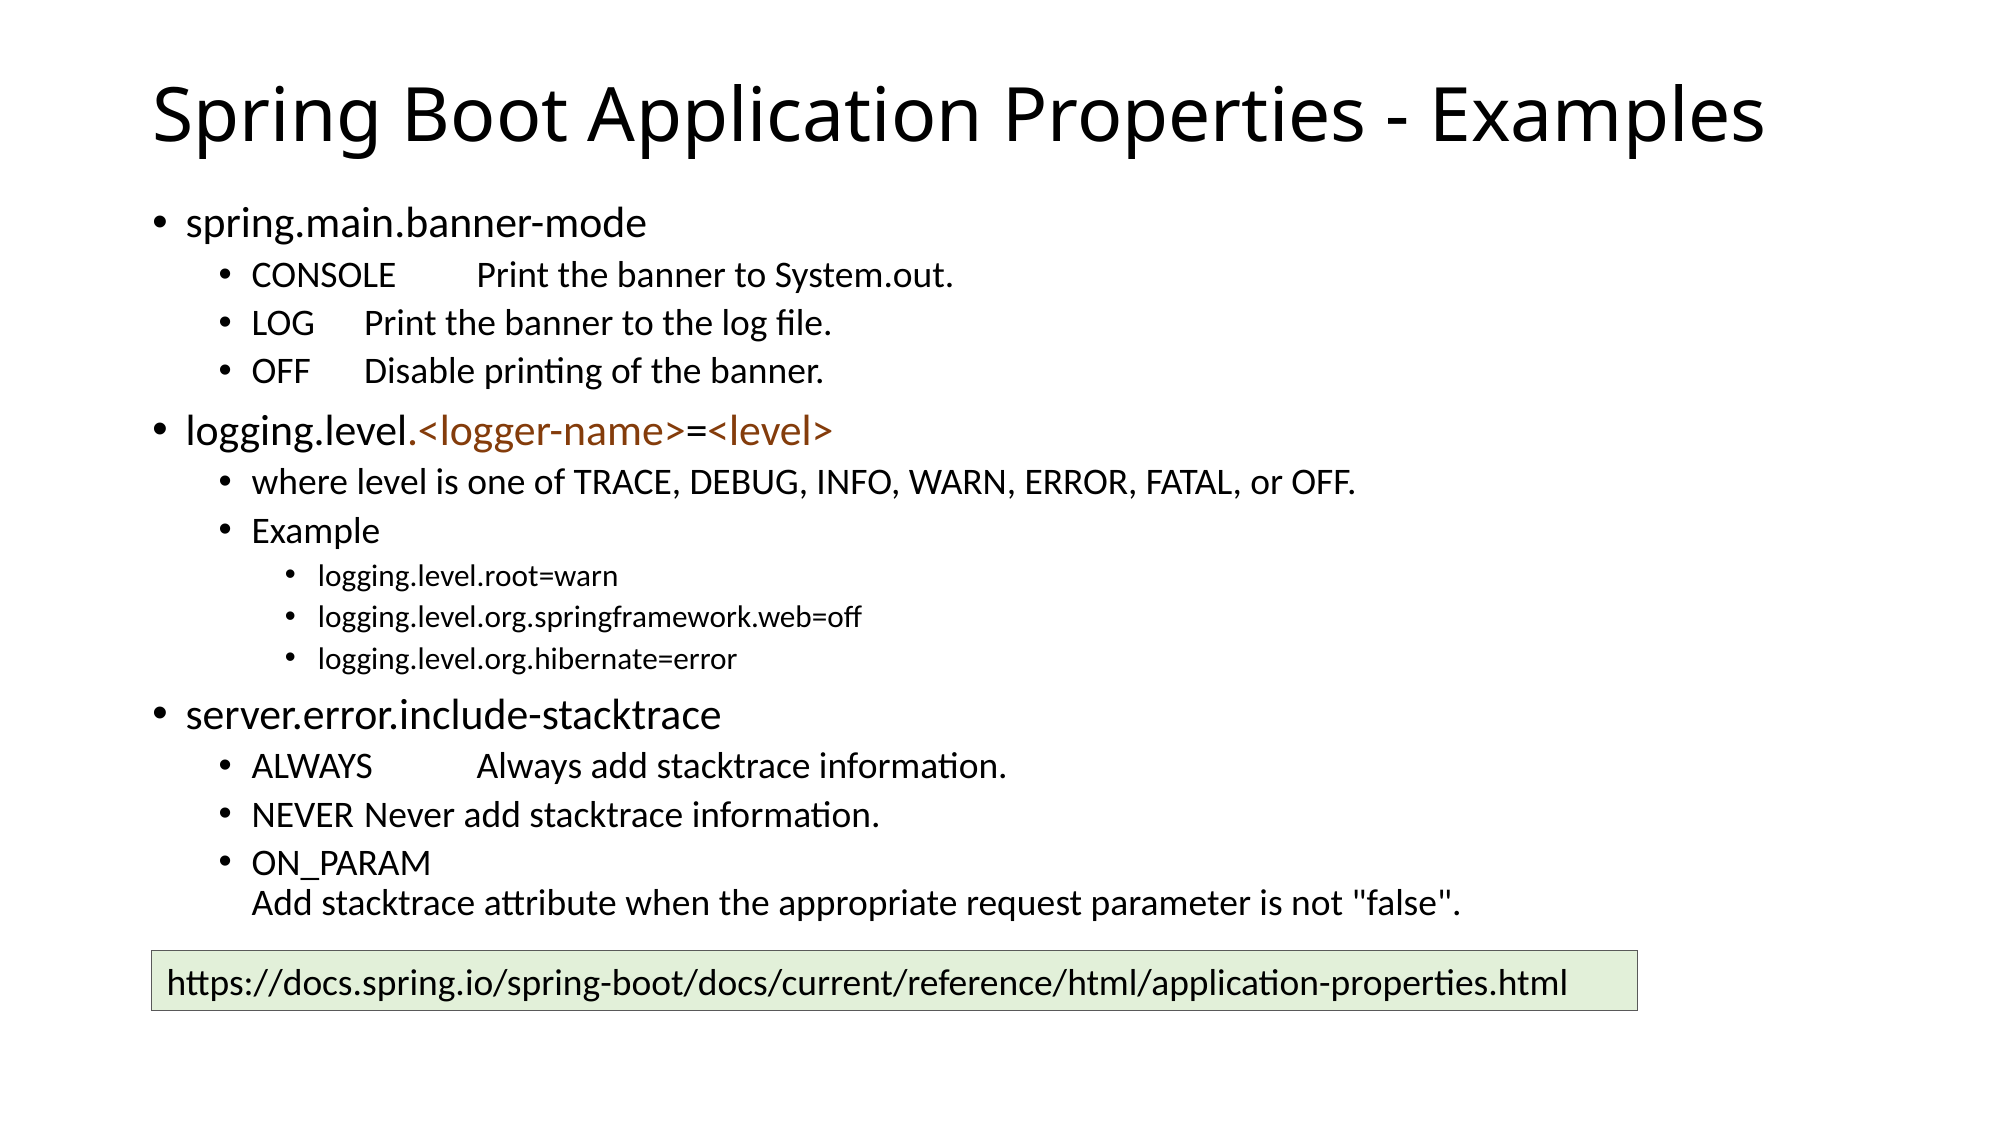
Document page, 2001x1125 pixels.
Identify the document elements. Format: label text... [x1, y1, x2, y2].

title Spring Boot Application Properties - Examples [137, 59, 1863, 175]
text_box https://docs.spring.io/spring-boot/docs/current/reference/html/application-properties.html [151, 950, 1638, 1011]
list spring.main.banner-mode CONSOLE Print the banner to System.out. LOG Print the banner to the log file. OFF Disable printing of the banner. logging.level.<logger-name>=<level> where level is one of TRACE, DEBUG, INFO, WARN, ERROR, FATAL, or OFF. Example logging.level.root=warn logging.level.org.springframework.web=off logging.level.org.hibernate=error server.error.include-stacktrace ALWAYS Always add stacktrace information. NEVER Never add stacktrace information. ON_PARAM Add stacktrace attribute when the appropriate request parameter is not "false". [137, 192, 1863, 933]
